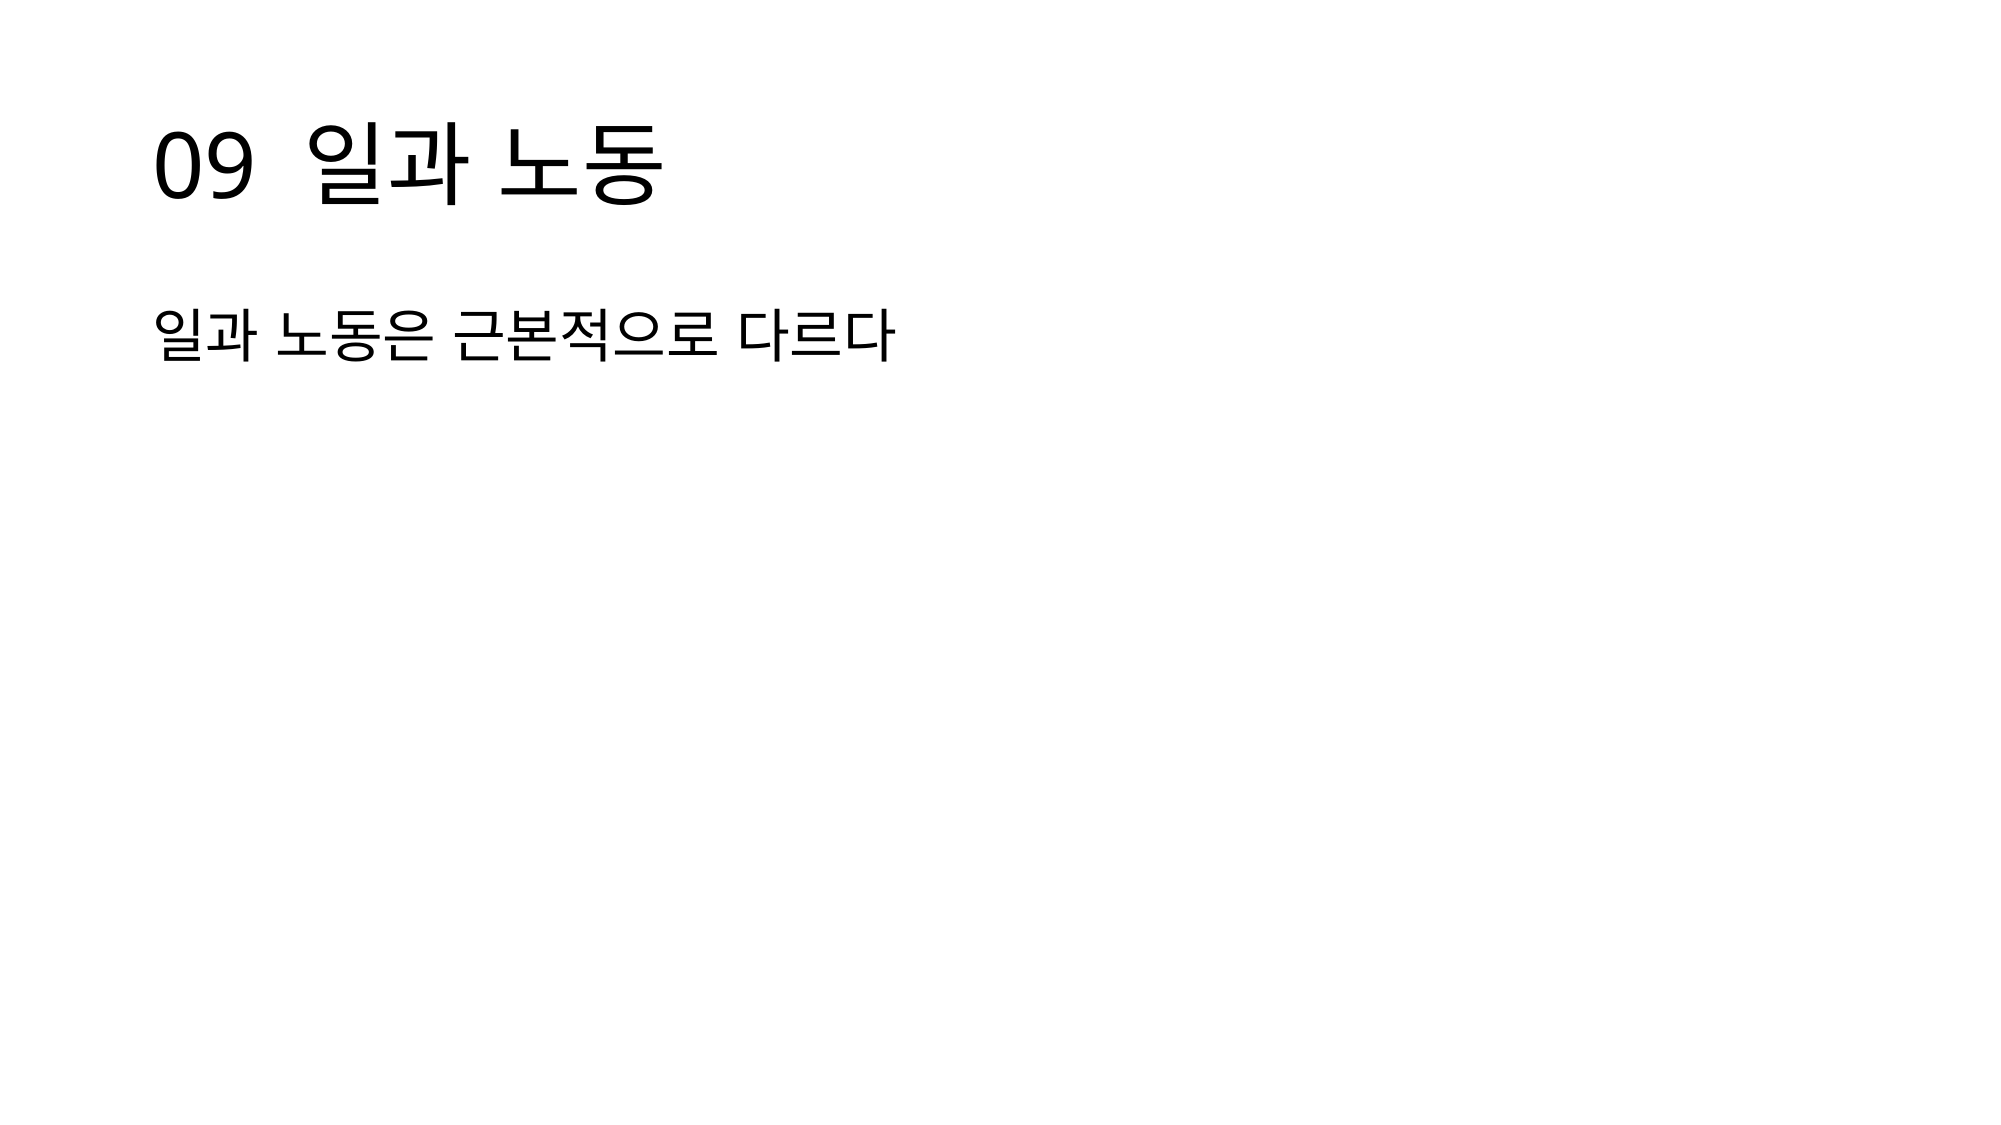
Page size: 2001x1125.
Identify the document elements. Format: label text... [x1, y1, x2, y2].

list 일과 노동은 근본적으로 다르다 [137, 299, 1863, 1014]
title 09 일과 노동 [137, 59, 1863, 278]
